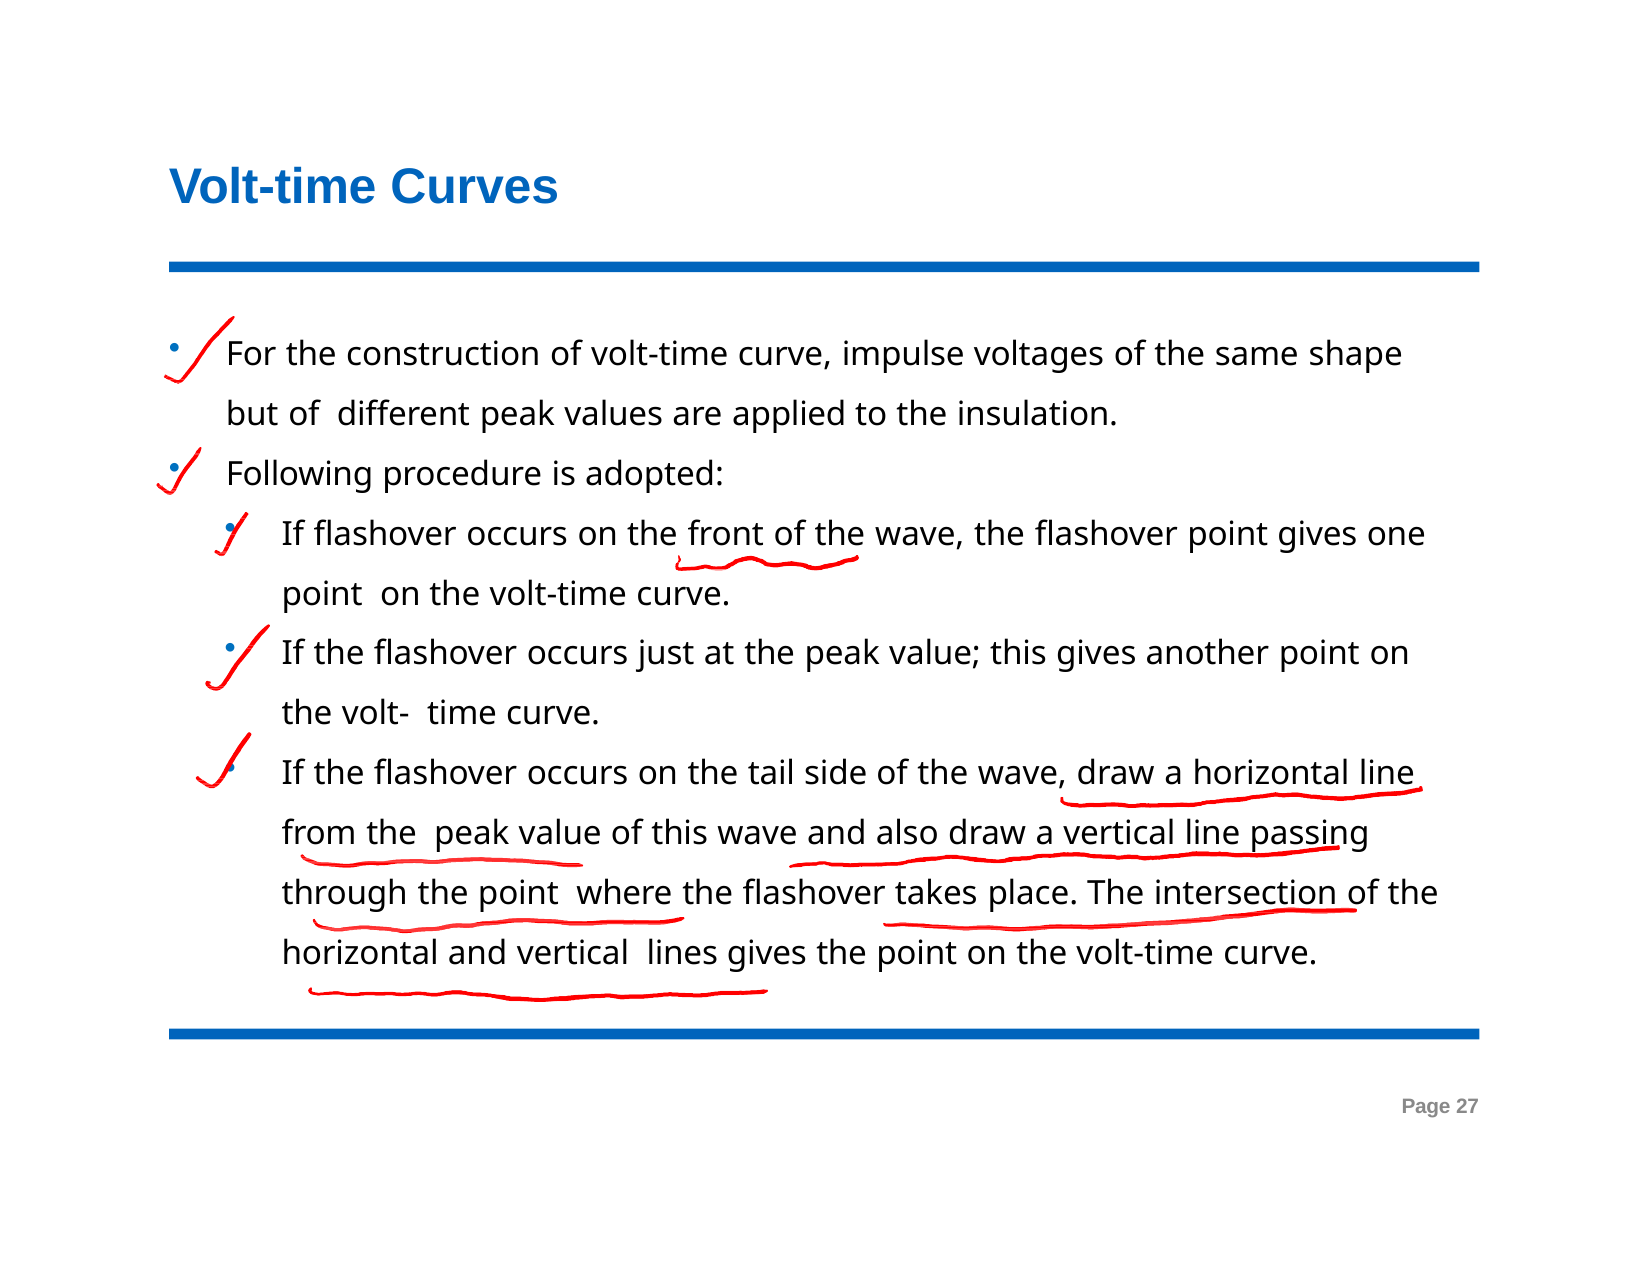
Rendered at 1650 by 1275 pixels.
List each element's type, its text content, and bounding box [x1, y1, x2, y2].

title Volt-time Curves [166, 151, 565, 367]
text_box [205, 624, 270, 691]
text_box [195, 732, 252, 789]
text_box [156, 447, 202, 495]
picture [1060, 786, 1424, 808]
text_box [214, 511, 249, 557]
text_box [312, 917, 685, 934]
picture [308, 987, 769, 1002]
text_box For the construction of volt-time curve, impulse voltages of the same shape but of different peak values are applied to the insulation. Following procedure is adopted: If flashover occurs on the front of the wave, the flashover point gives one point on the volt-time curve. If the flashover occurs just at the peak value; this gives another point on the volt- time curve. If the flashover occurs on the tail side of the wave, draw a horizontal line from the peak value of this wave and also draw a vertical line passing through the point where the flashover takes place. The intersection of the horizontal and vertical lines gives the point on the volt-time curve. [166, 310, 1480, 971]
picture [789, 845, 1340, 868]
text_box [883, 907, 1357, 932]
picture [675, 554, 859, 572]
text_box [300, 854, 584, 868]
text_box [163, 316, 235, 384]
slide_number Page 27 [1399, 1092, 1487, 1275]
